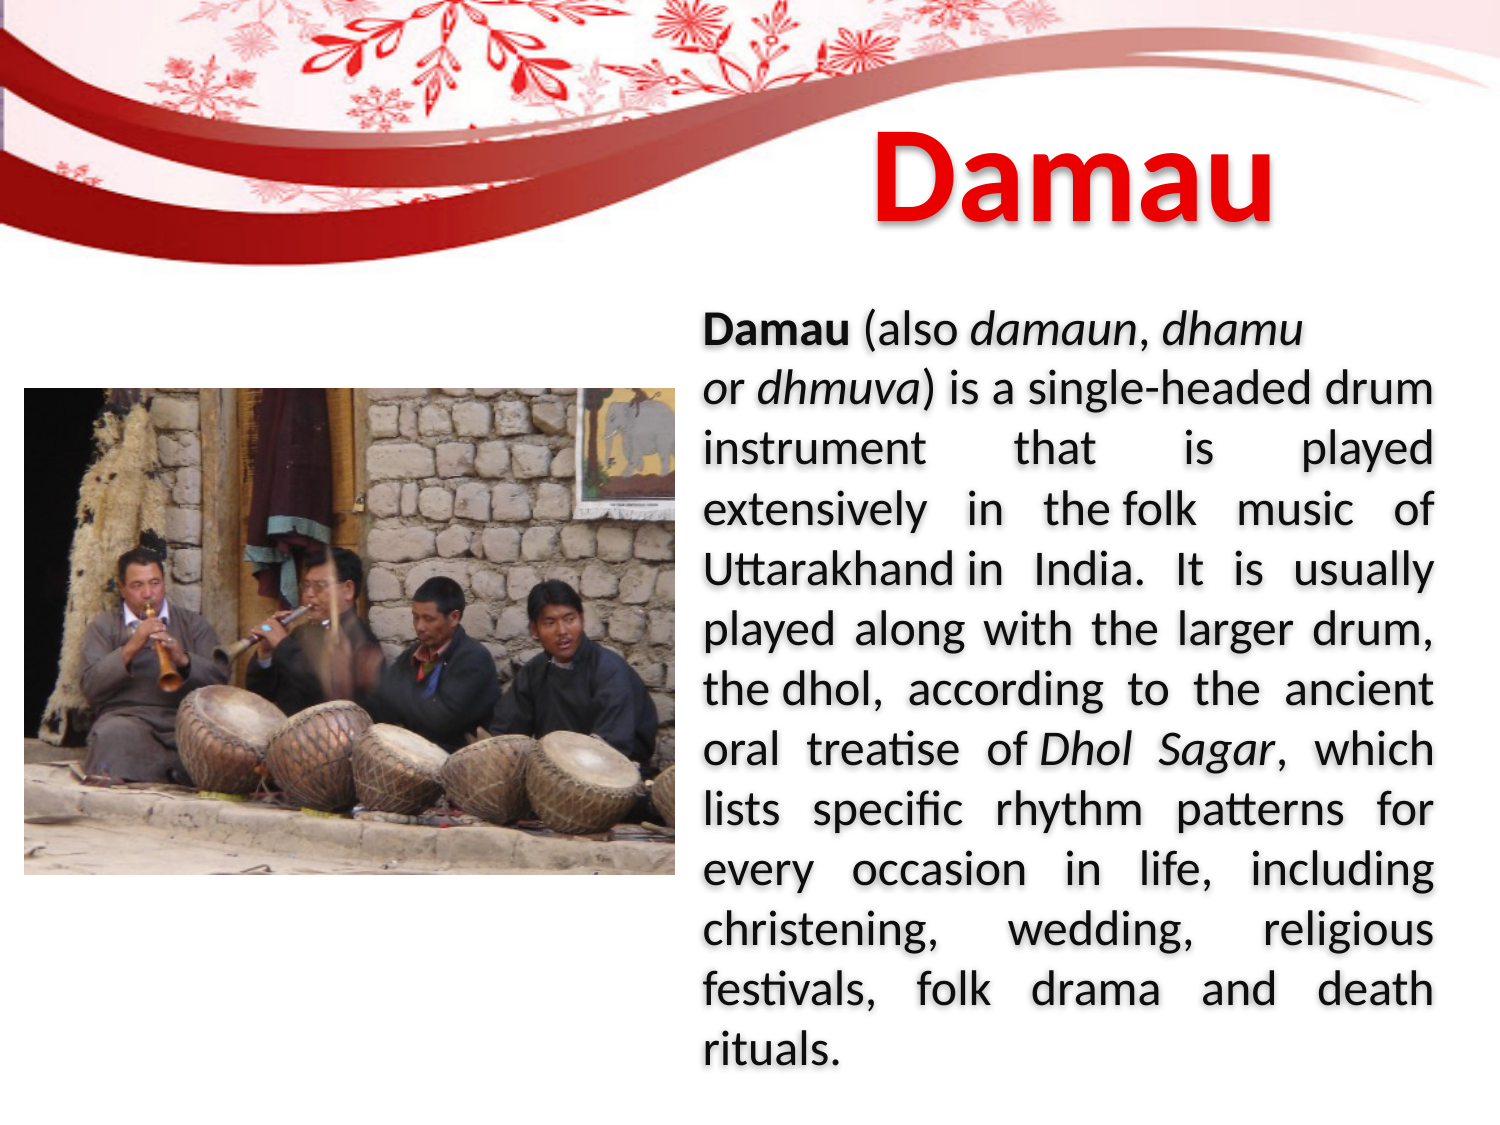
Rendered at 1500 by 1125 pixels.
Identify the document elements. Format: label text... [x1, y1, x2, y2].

picture [0, 0, 1500, 876]
text_box Damau (also damaun, dhamu or dhmuva) is a single-headed drum instrument that is played extensively in the folk music of Uttarakhand in India. It is usually played along with the larger drum, the dhol, according to the ancient oral treatise of Dhol Sagar, which lists specific rhythm patterns for every occasion in life, including christening, wedding, religious festivals, folk drama and death rituals. [687, 784, 1451, 1088]
